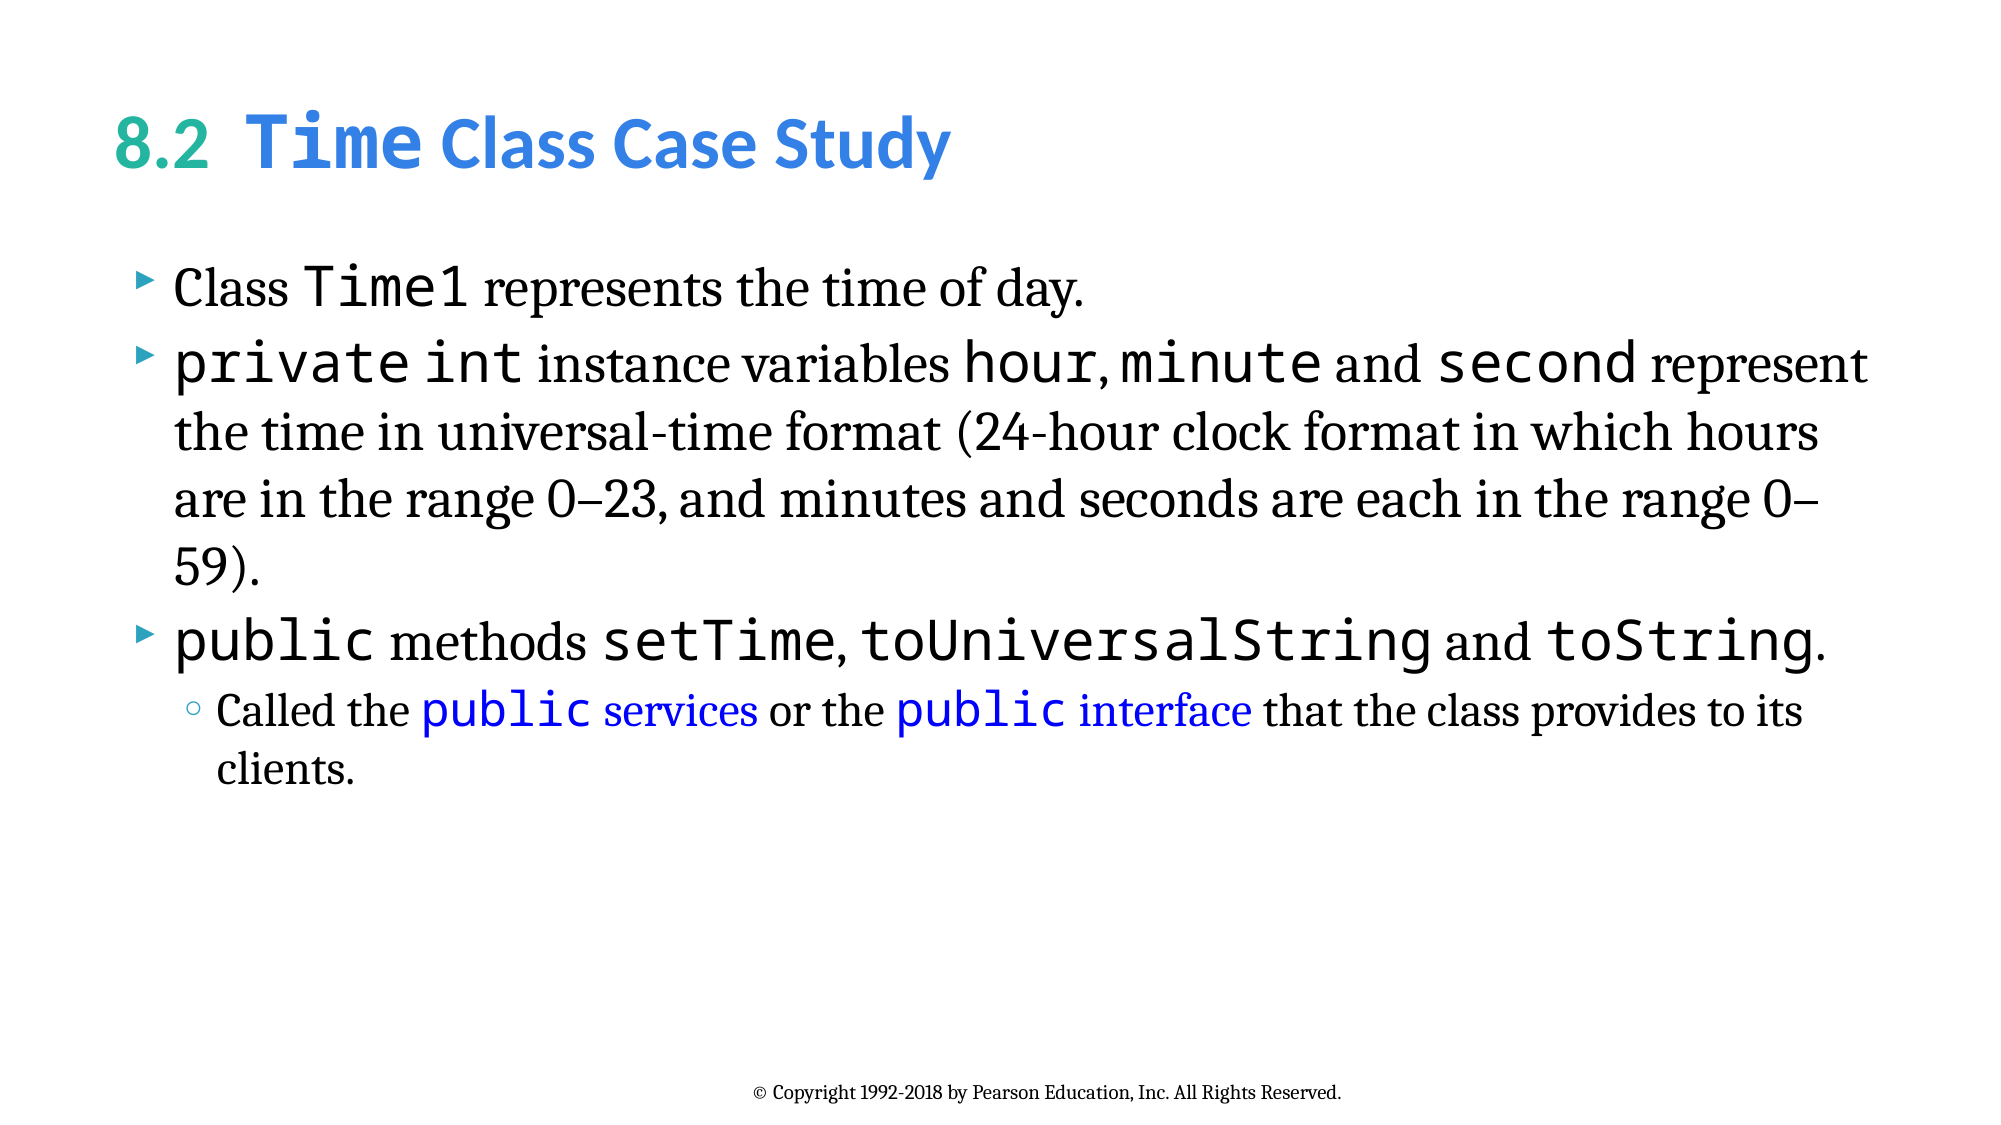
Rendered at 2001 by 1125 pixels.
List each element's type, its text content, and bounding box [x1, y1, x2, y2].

title 8.2 Time Class Case Study [99, 45, 1900, 233]
footer © Copyright 1992-2018 by Pearson Education, Inc. All Rights Reserved. [736, 1051, 1892, 1112]
list Class Time1 represents the time of day. private int instance variables hour, minute and second represent the time in universal-time format (24-hour clock format in which hours are in the range 0–23, and minutes and seconds are each in the range 0–59). public methods setTime, toUniversalString and toString. Called the public services or the public interface that the class provides to its clients. [99, 242, 1900, 986]
